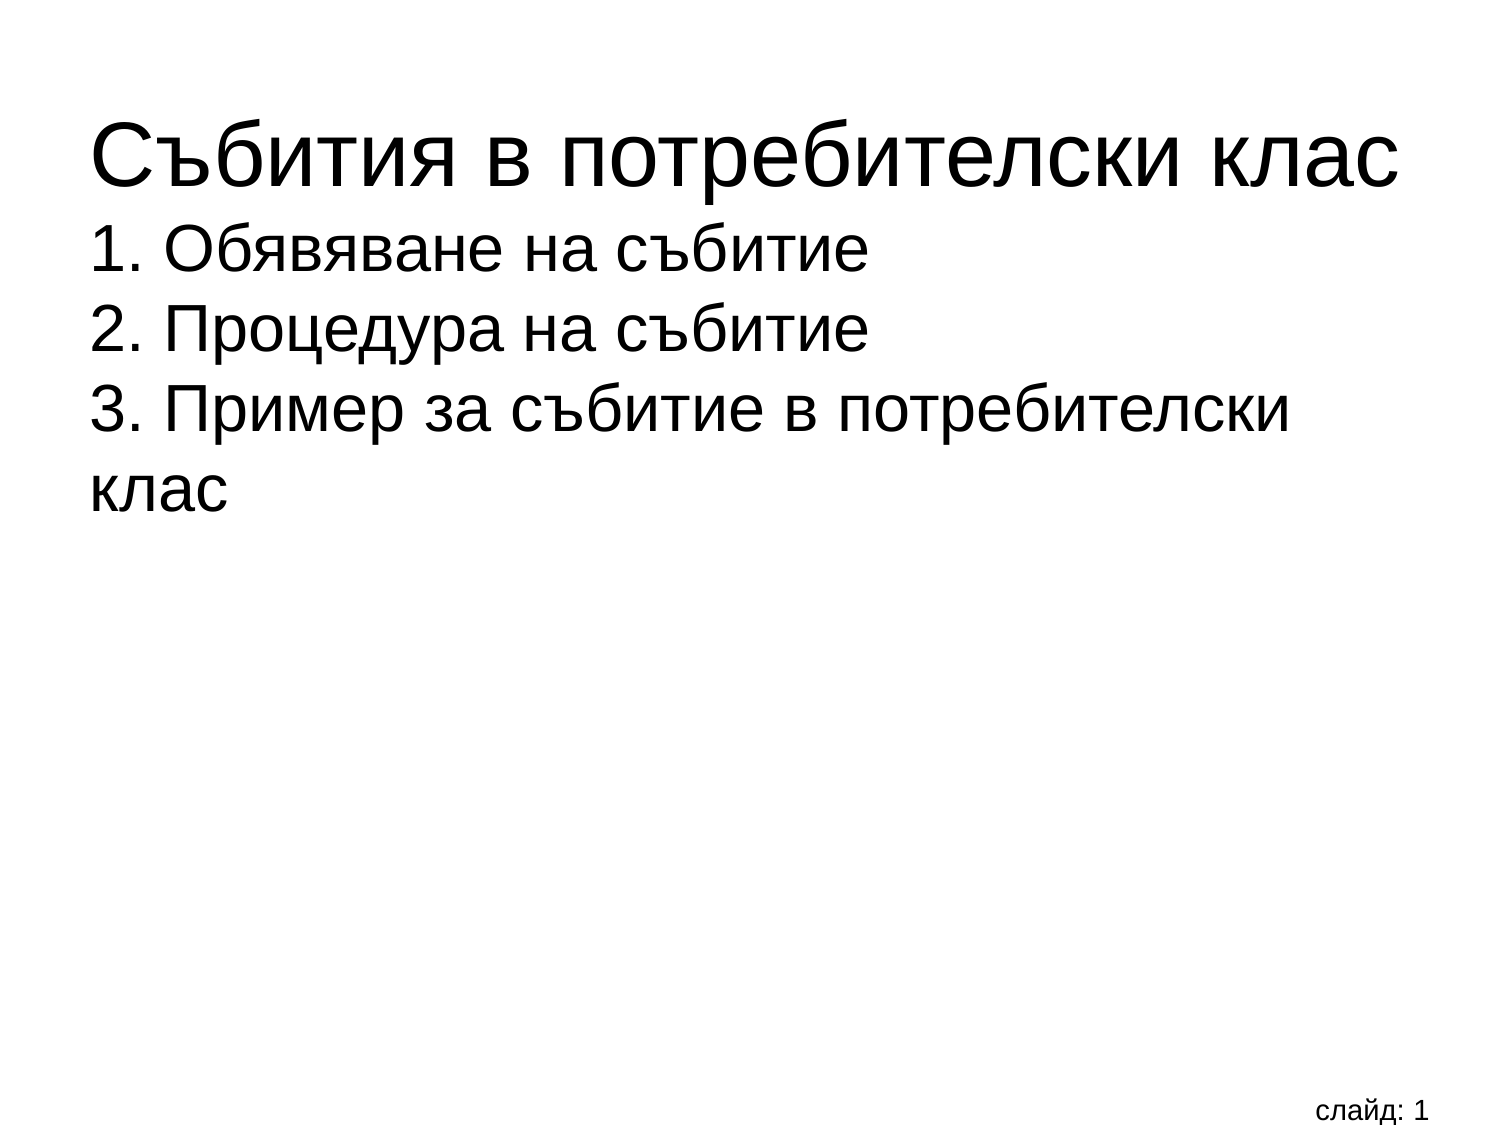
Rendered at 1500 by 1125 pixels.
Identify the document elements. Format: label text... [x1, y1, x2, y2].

text_box Събития в потребителски клас 1. Обявяване на събитие 2. Процедура на събитие 3. Пример за събитие в потребителски клас [74, 87, 1425, 532]
